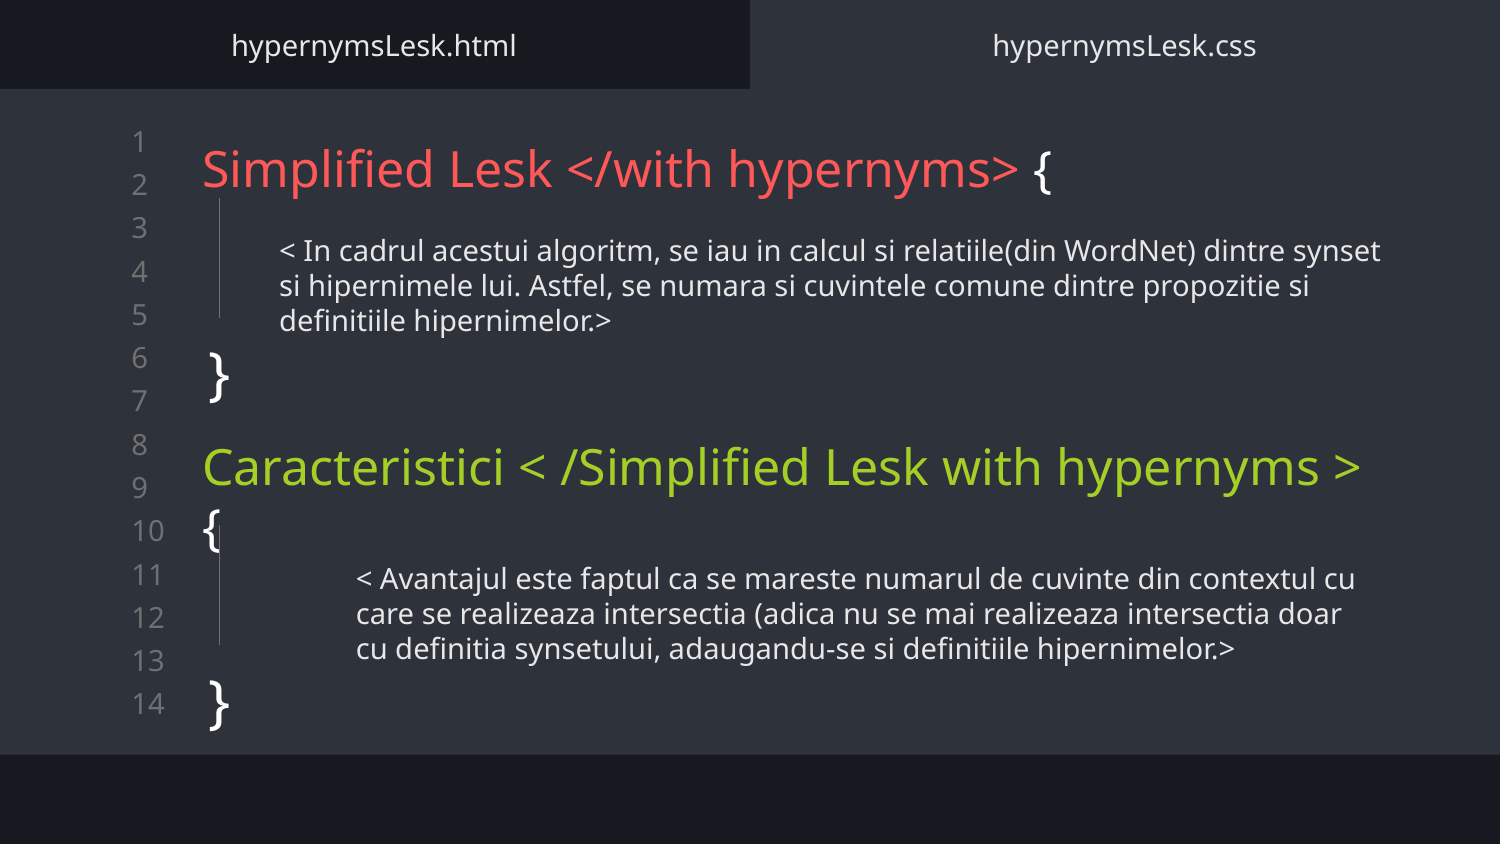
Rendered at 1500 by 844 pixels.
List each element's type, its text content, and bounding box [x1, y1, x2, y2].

subtitle < Avantajul este faptul ca se mareste numarul de cuvinte din contextul cu care se realizeaza intersectia (adica nu se mai realizeaza intersectia doar cu definitia synsetului, adaugandu-se si definitiile hipernimelor.> [340, 548, 1374, 678]
subtitle Caracteristici < /Simplified Lesk with hypernyms > { [187, 421, 1500, 509]
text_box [177, 525, 262, 750]
subtitle hypernymsLesk.html [0, 15, 749, 74]
title Simplified Lesk </with hypernyms> { [187, 123, 1500, 211]
subtitle < In cadrul acestui algoritm, se iau in calcul si relatiile(din WordNet) dintre synset si hipernimele lui. Astfel, se numara si cuvintele comune dintre propozitie si definitiile hipernimelor.> [265, 220, 1424, 349]
subtitle hypernymsLesk.css [750, 15, 1500, 74]
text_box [177, 197, 262, 423]
